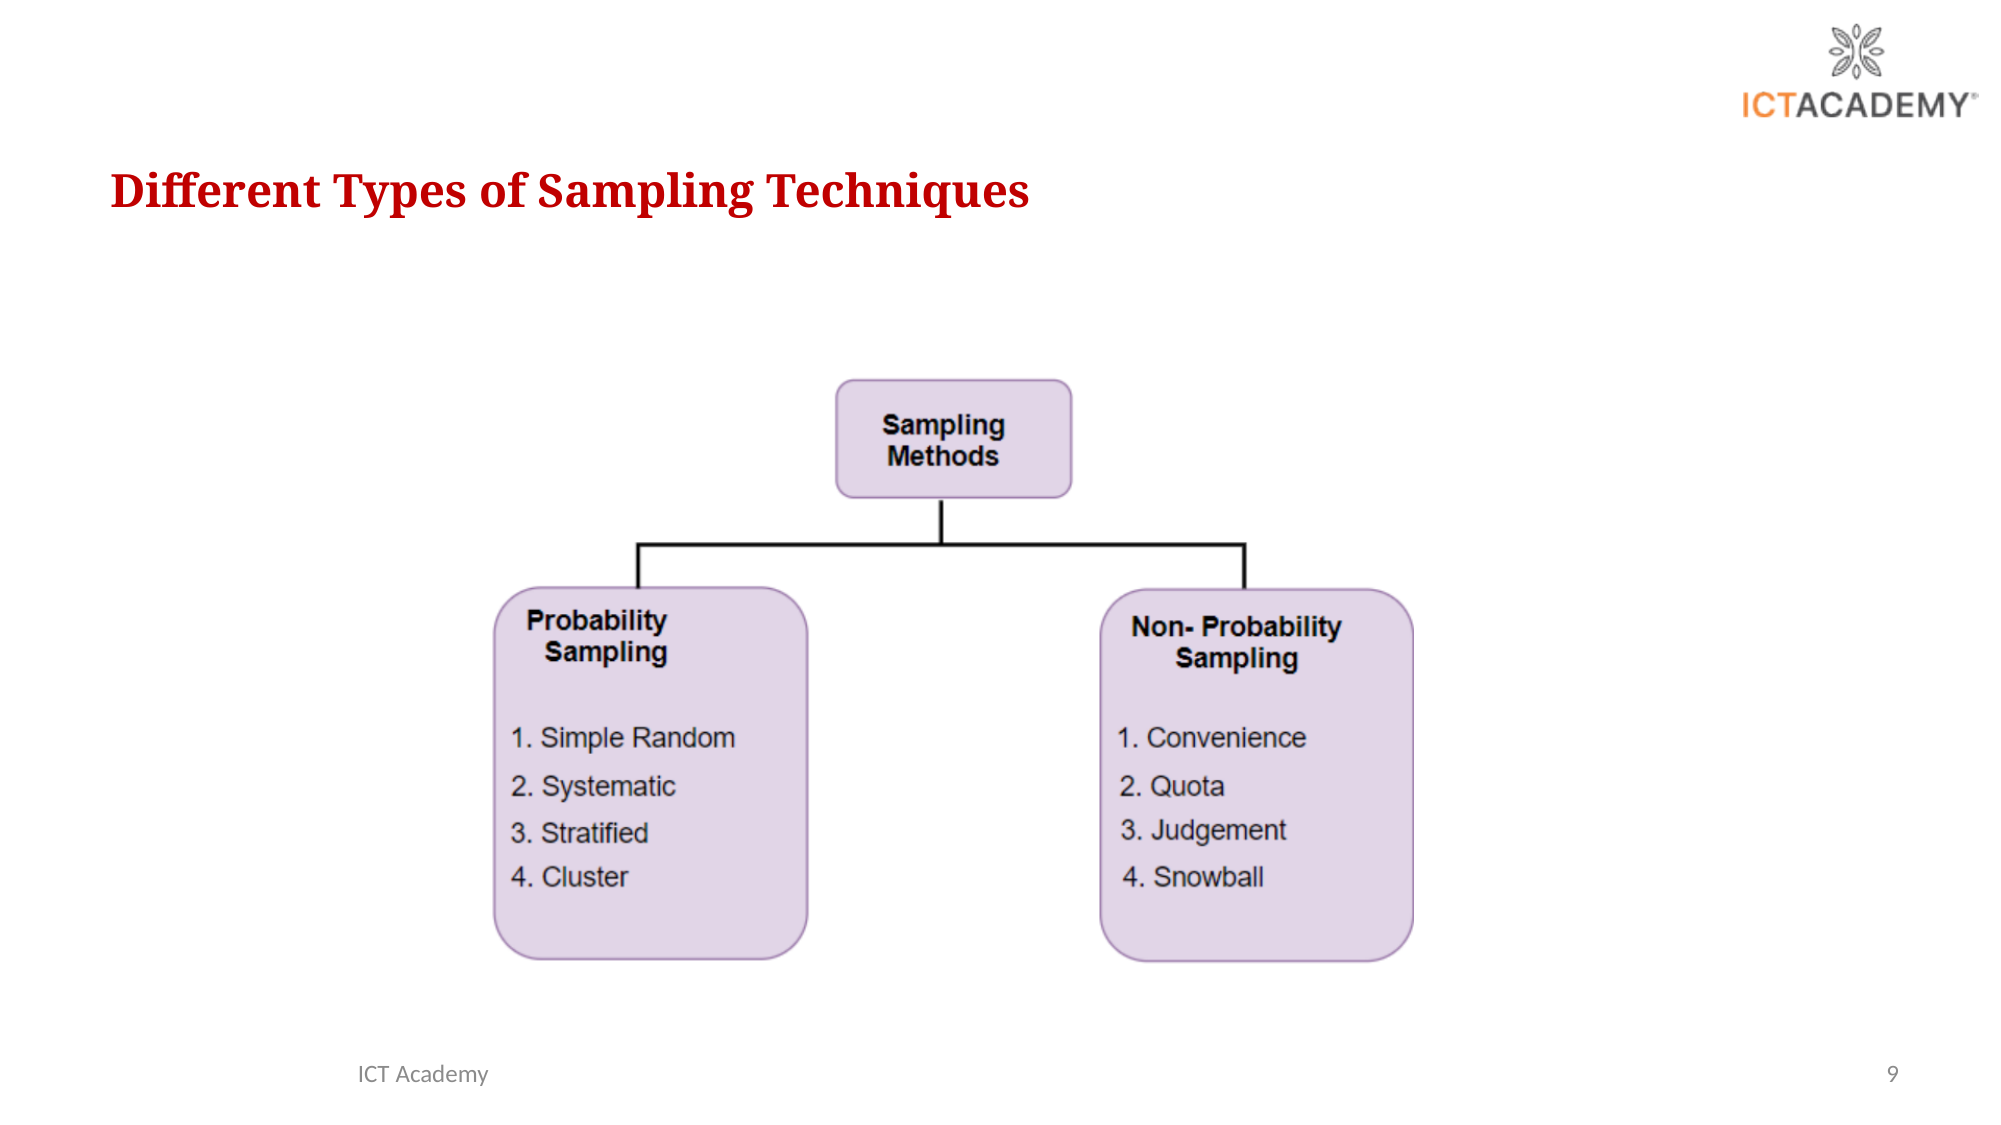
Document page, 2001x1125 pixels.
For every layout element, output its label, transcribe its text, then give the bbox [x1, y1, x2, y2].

slide_number 9 [1464, 1042, 1915, 1103]
list Different Types of Sampling Techniques [95, 160, 1905, 283]
footer ICT Academy [85, 1042, 761, 1103]
picture [1743, 22, 1979, 120]
picture [489, 375, 1414, 969]
